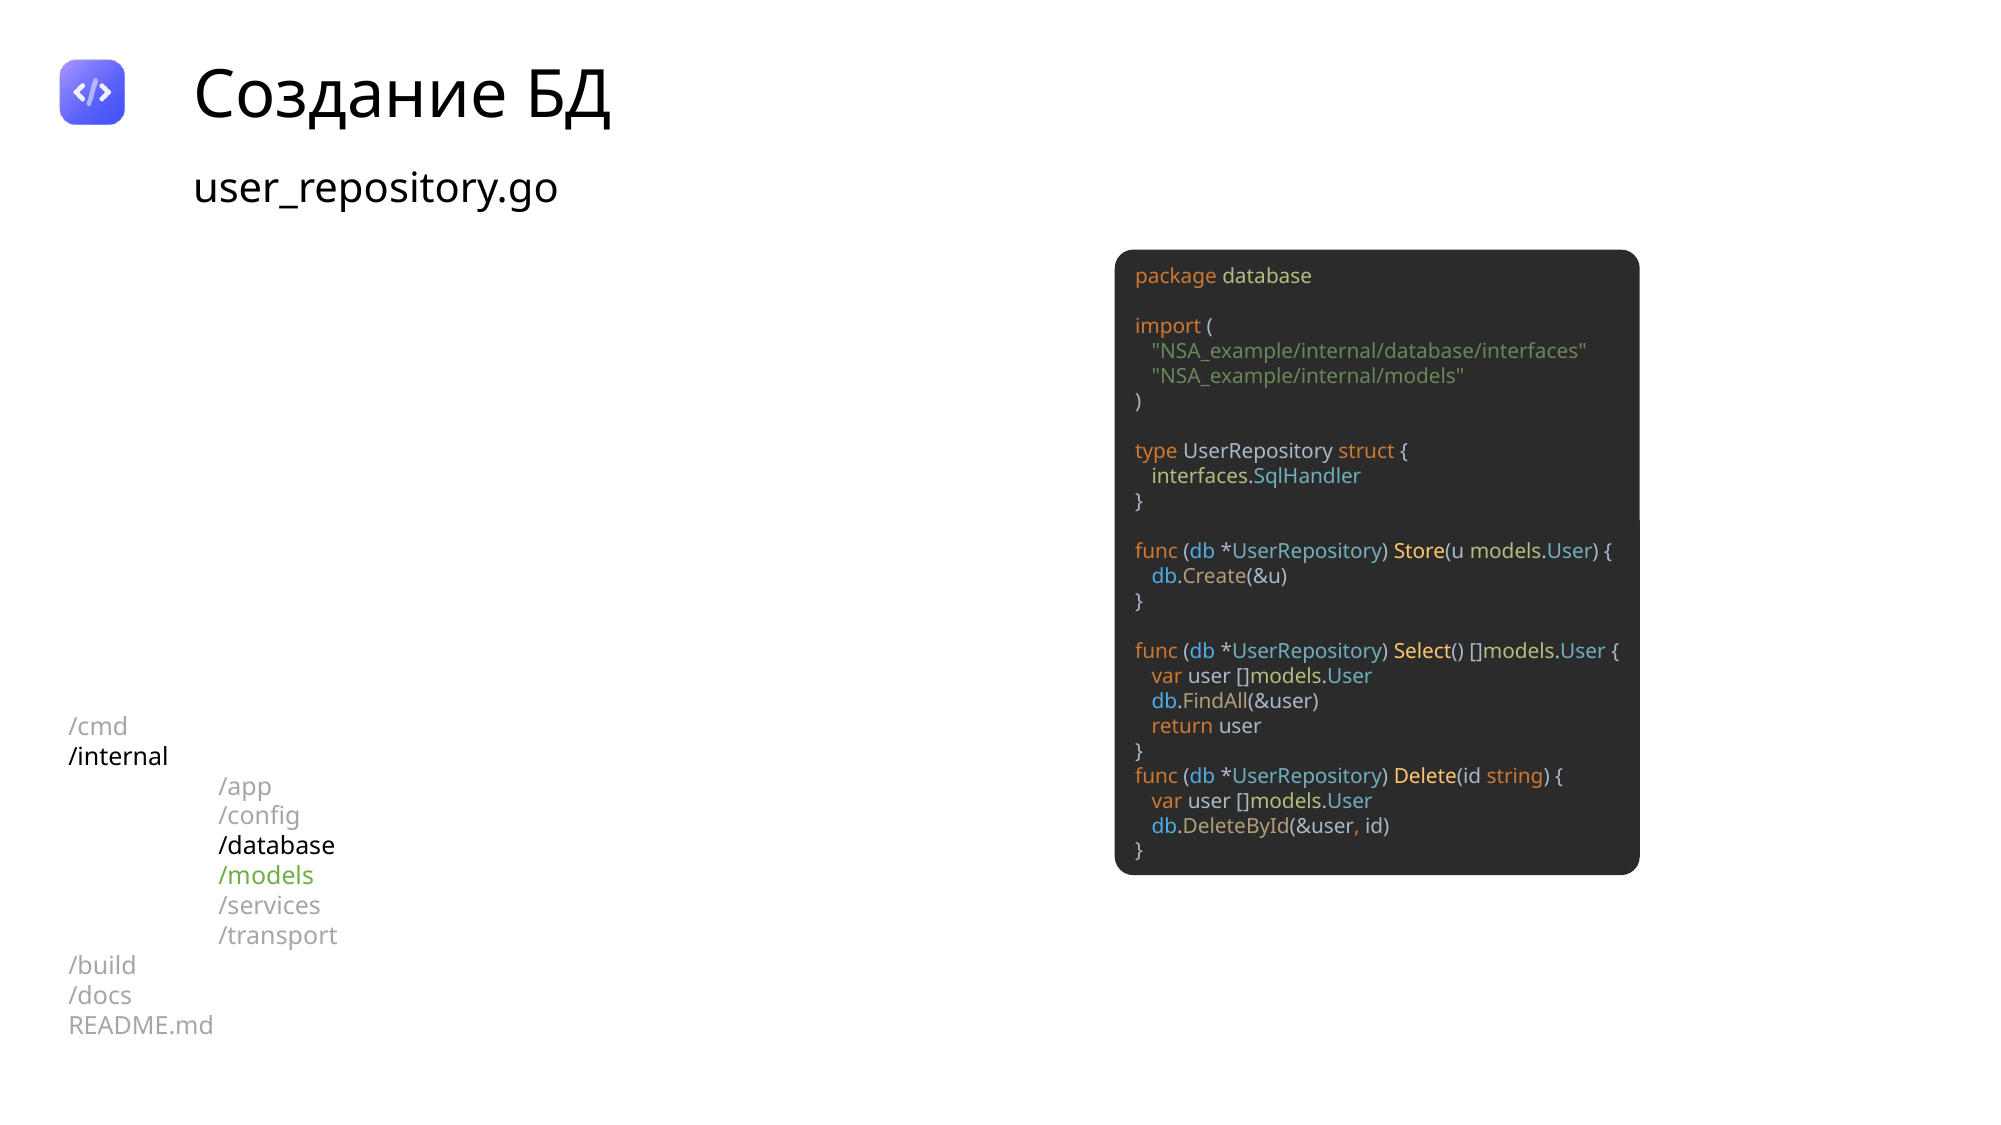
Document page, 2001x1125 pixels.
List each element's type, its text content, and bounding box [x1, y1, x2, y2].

text_box user_repository.go [178, 151, 721, 220]
text_box package database import ( "NSA_example/internal/database/interfaces" "NSA_example/internal/models" ) type UserRepository struct { interfaces.SqlHandler } func (db *UserRepository) Store(u models.User) { db.Create(&u) } func (db *UserRepository) Select() []models.User { var user []models.User db.FindAll(&user) return user } func (db *UserRepository) Delete(id string) { var user []models.User db.DeleteById(&user, id) } [1114, 249, 1640, 876]
title Создание БД [178, 57, 944, 140]
text_box /cmd /internal /app /config /database /models /services /transport /build /docs README.md [53, 702, 546, 1047]
picture [53, 53, 131, 131]
